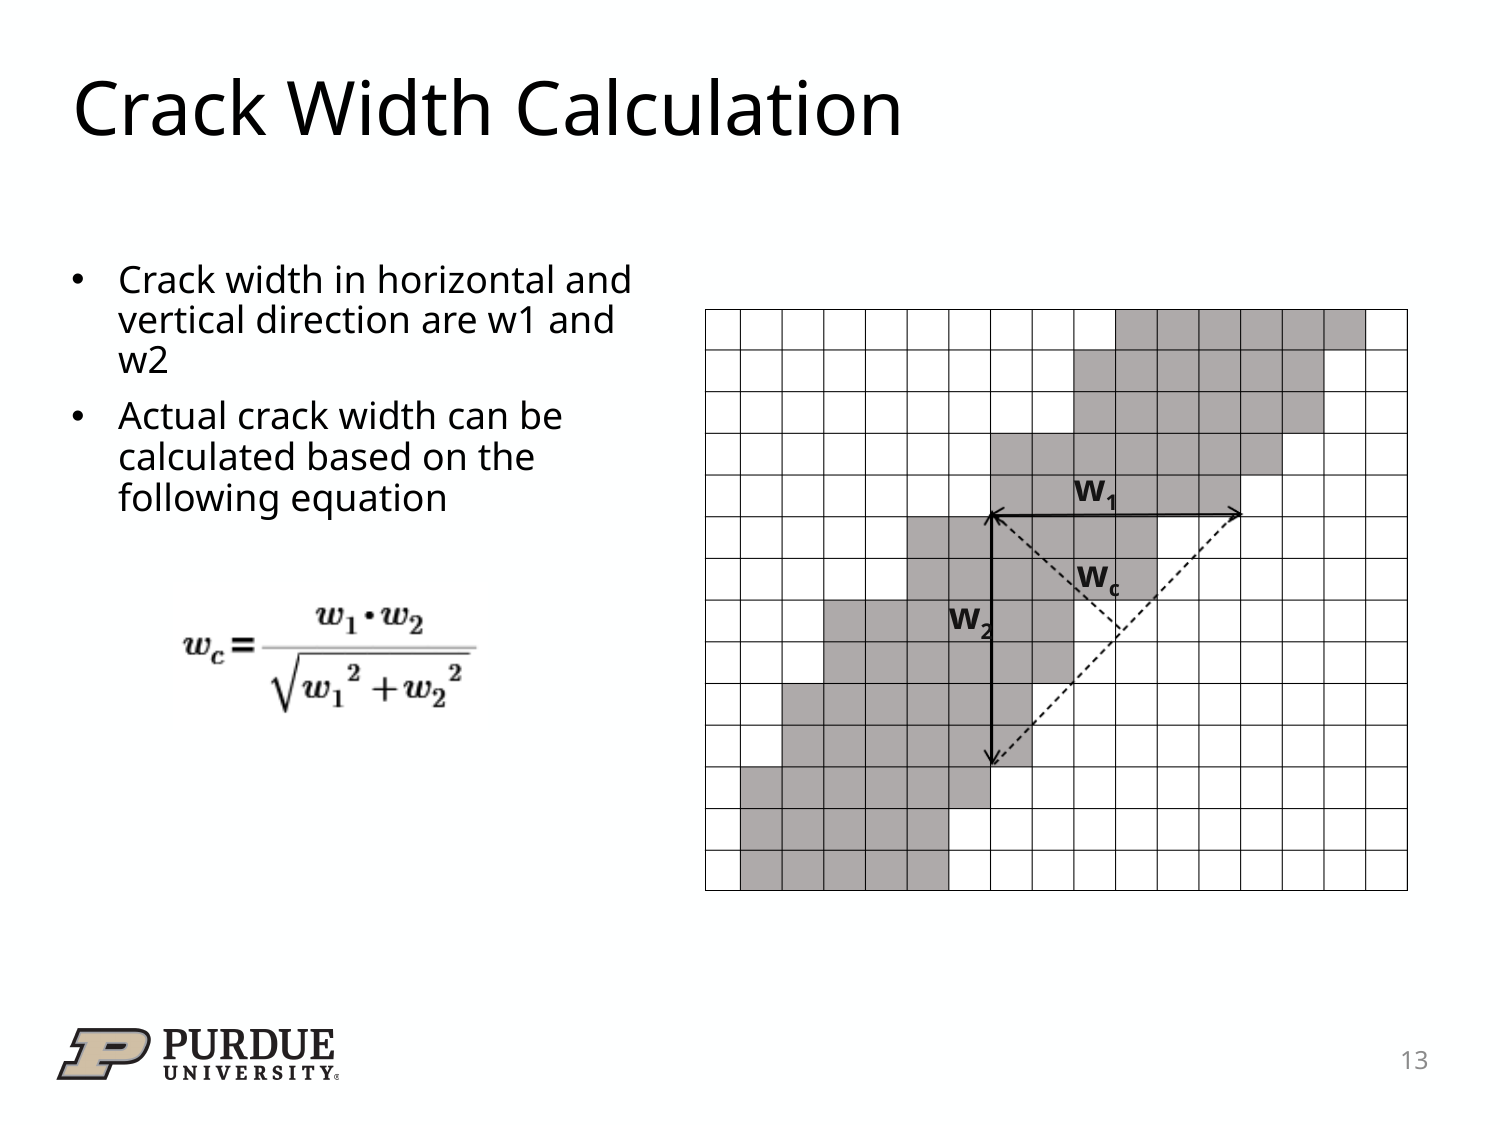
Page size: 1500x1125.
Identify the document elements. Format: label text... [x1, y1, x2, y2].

list Crack width in horizontal and vertical direction are w1 and w2 Actual crack width can be calculated based on the following equation [56, 253, 657, 984]
title Crack Width Calculation [57, 63, 1444, 160]
slide_number 13 [1263, 1031, 1444, 1092]
picture [173, 582, 488, 730]
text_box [704, 309, 1408, 891]
